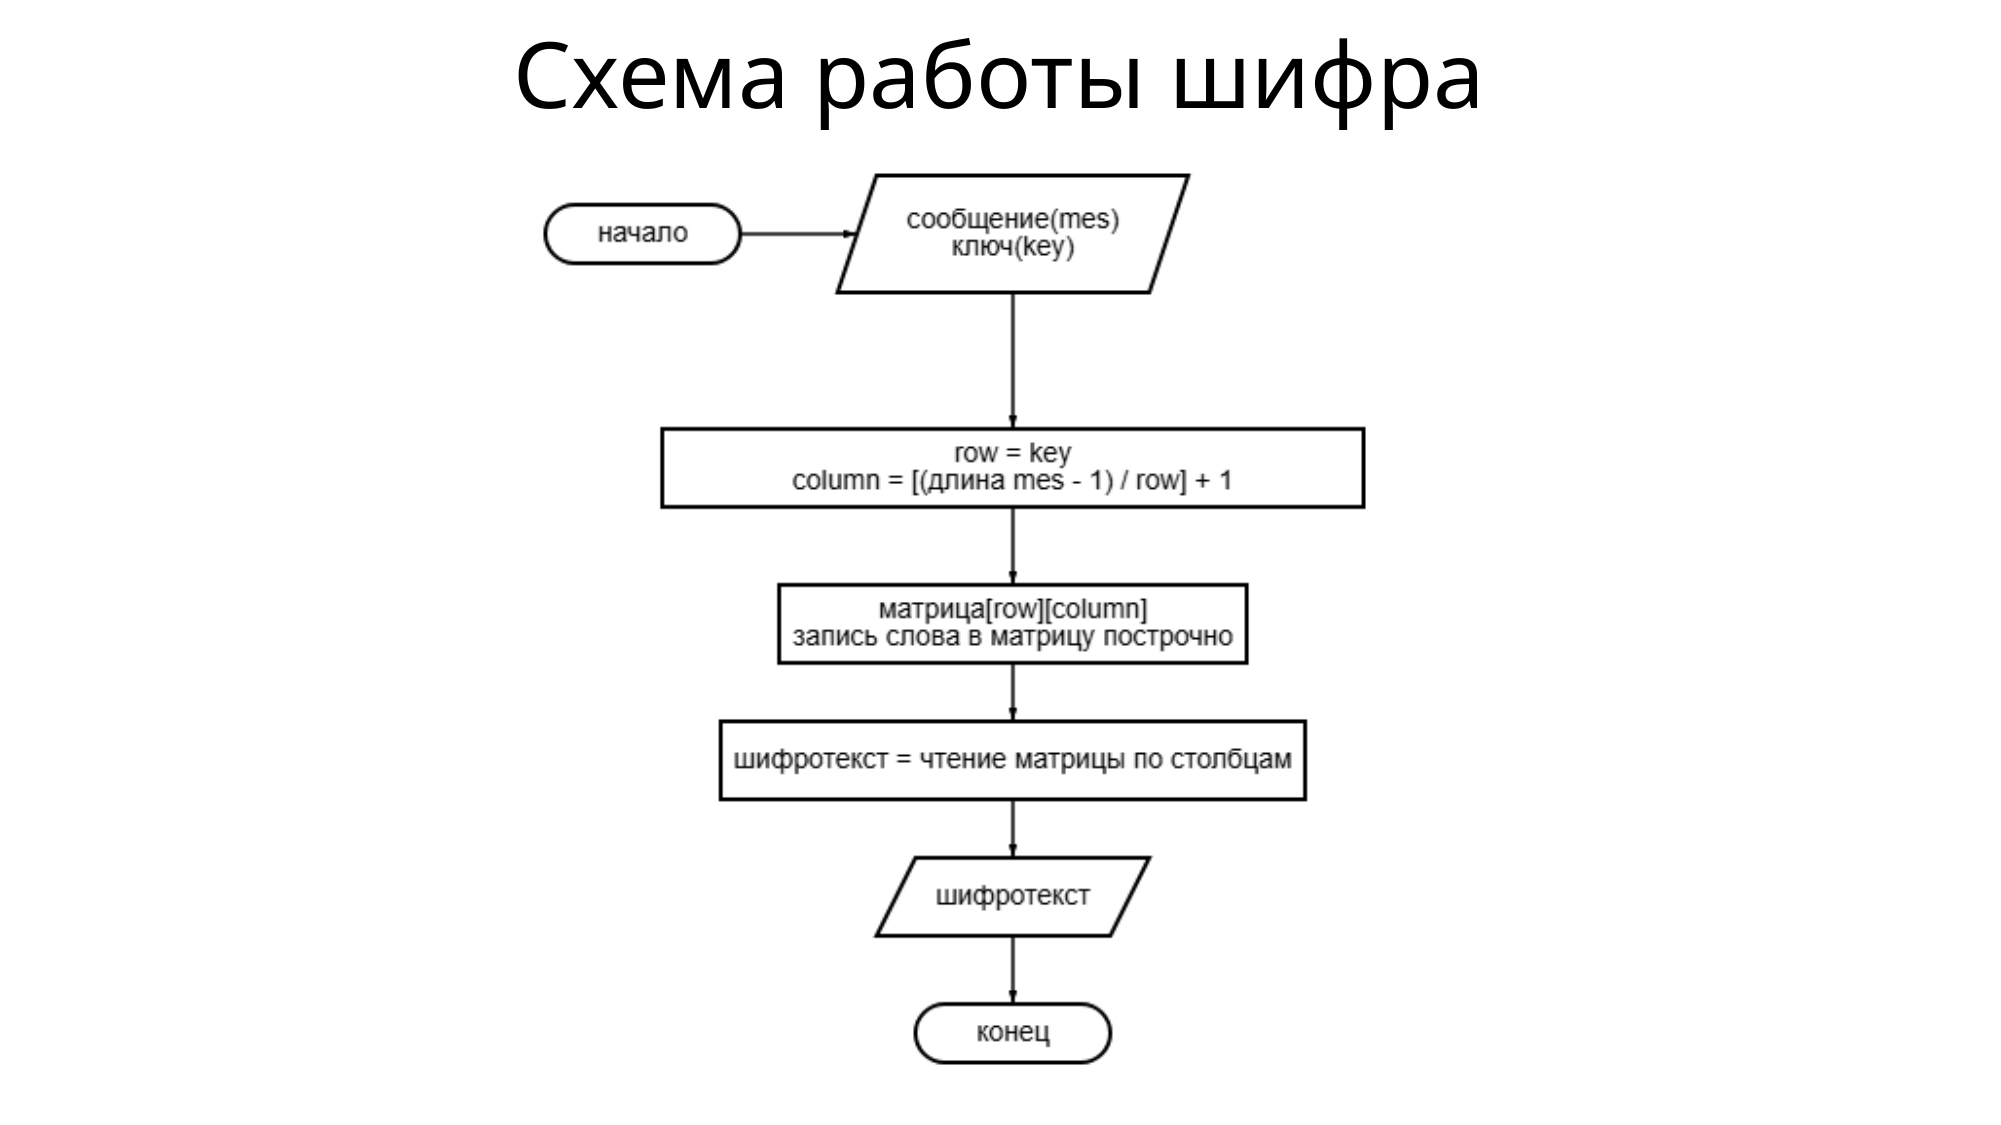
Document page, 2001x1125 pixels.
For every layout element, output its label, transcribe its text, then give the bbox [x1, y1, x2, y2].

title Схема работы шифра [137, 0, 1863, 159]
picture [529, 137, 1403, 1102]
